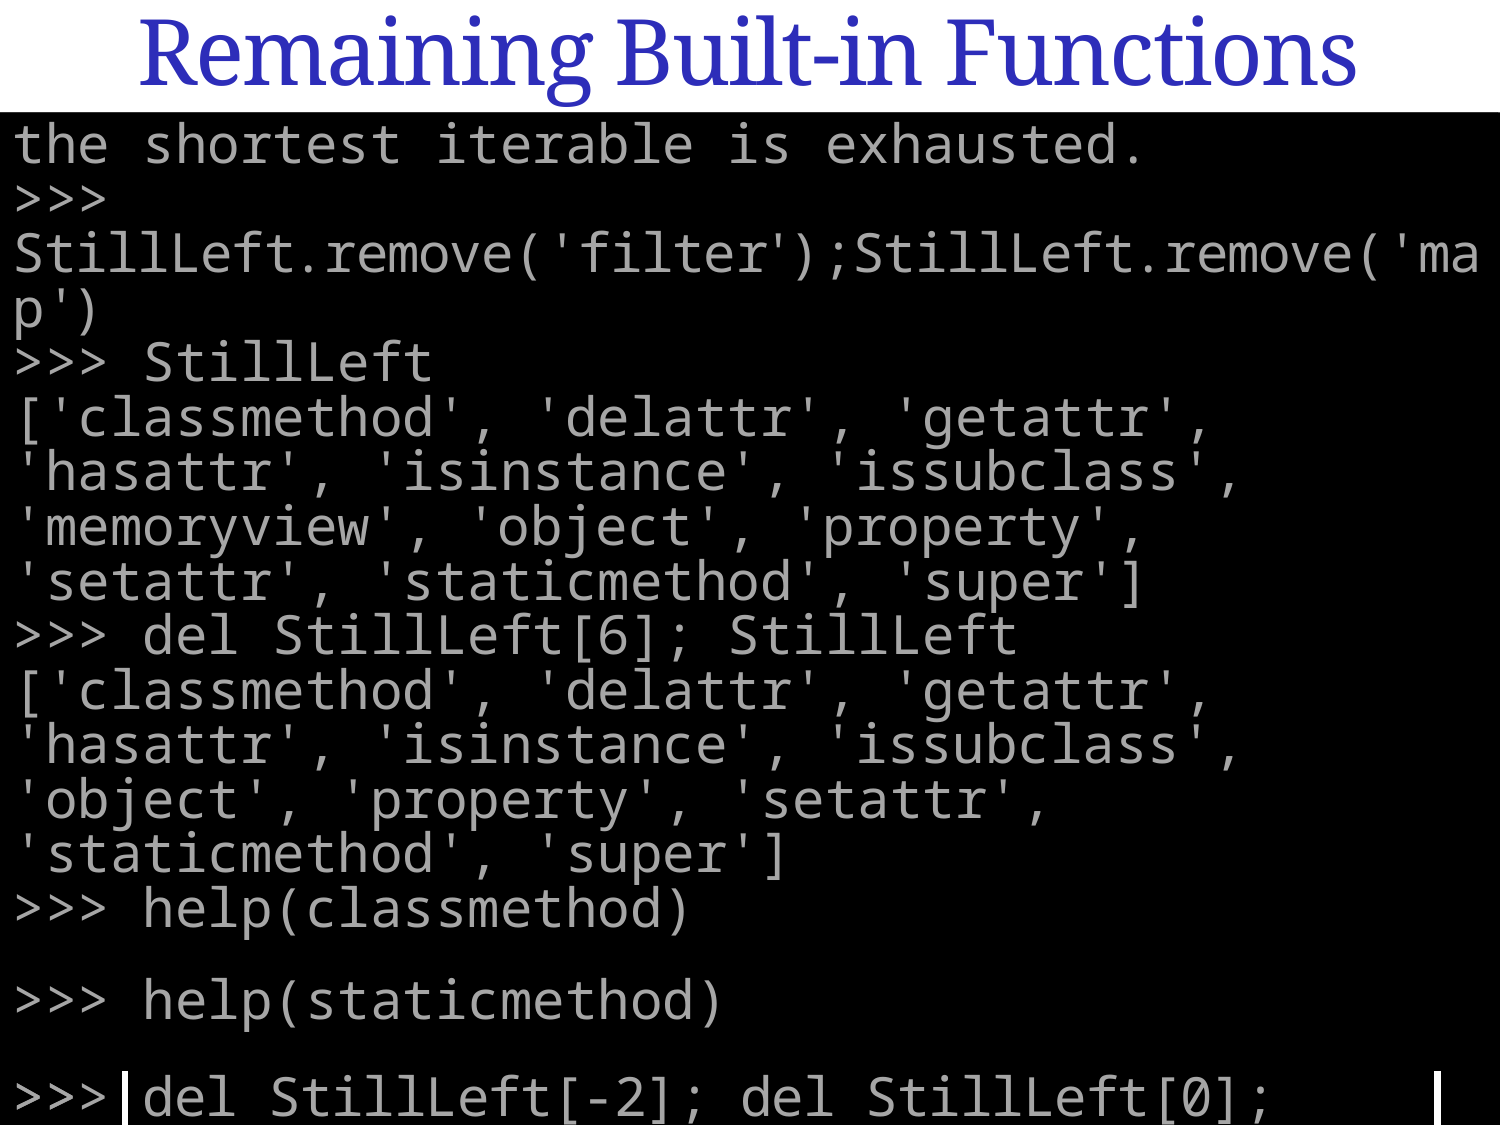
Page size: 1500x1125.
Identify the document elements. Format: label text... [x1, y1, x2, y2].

text_box the shortest iterable is exhausted. >>> StillLeft.remove('filter');StillLeft.remove('map') >>> StillLeft ['classmethod', 'delattr', 'getattr', 'hasattr', 'isinstance', 'issubclass', 'memoryview', 'object', 'property', 'setattr', 'staticmethod', 'super'] >>> del StillLeft[6]; StillLeft ['classmethod', 'delattr', 'getattr', 'hasattr', 'isinstance', 'issubclass', 'object', 'property', 'setattr', 'staticmethod', 'super'] >>> help(classmethod) >>> help(staticmethod) >>> del StillLeft[-2]; del StillLeft[0]; StillLeft ['delattr', 'getattr', 'hasattr', 'isinstance', 'issubclass', 'object', 'property', 'setattr', 'super'] del StillLeft[:3];del StillLeft[-2];StillLeft [0, 110, 1500, 1125]
text_box Remaining Built-in Functions [0, 0, 1498, 110]
text_box >>> [0, 1054, 119, 1117]
